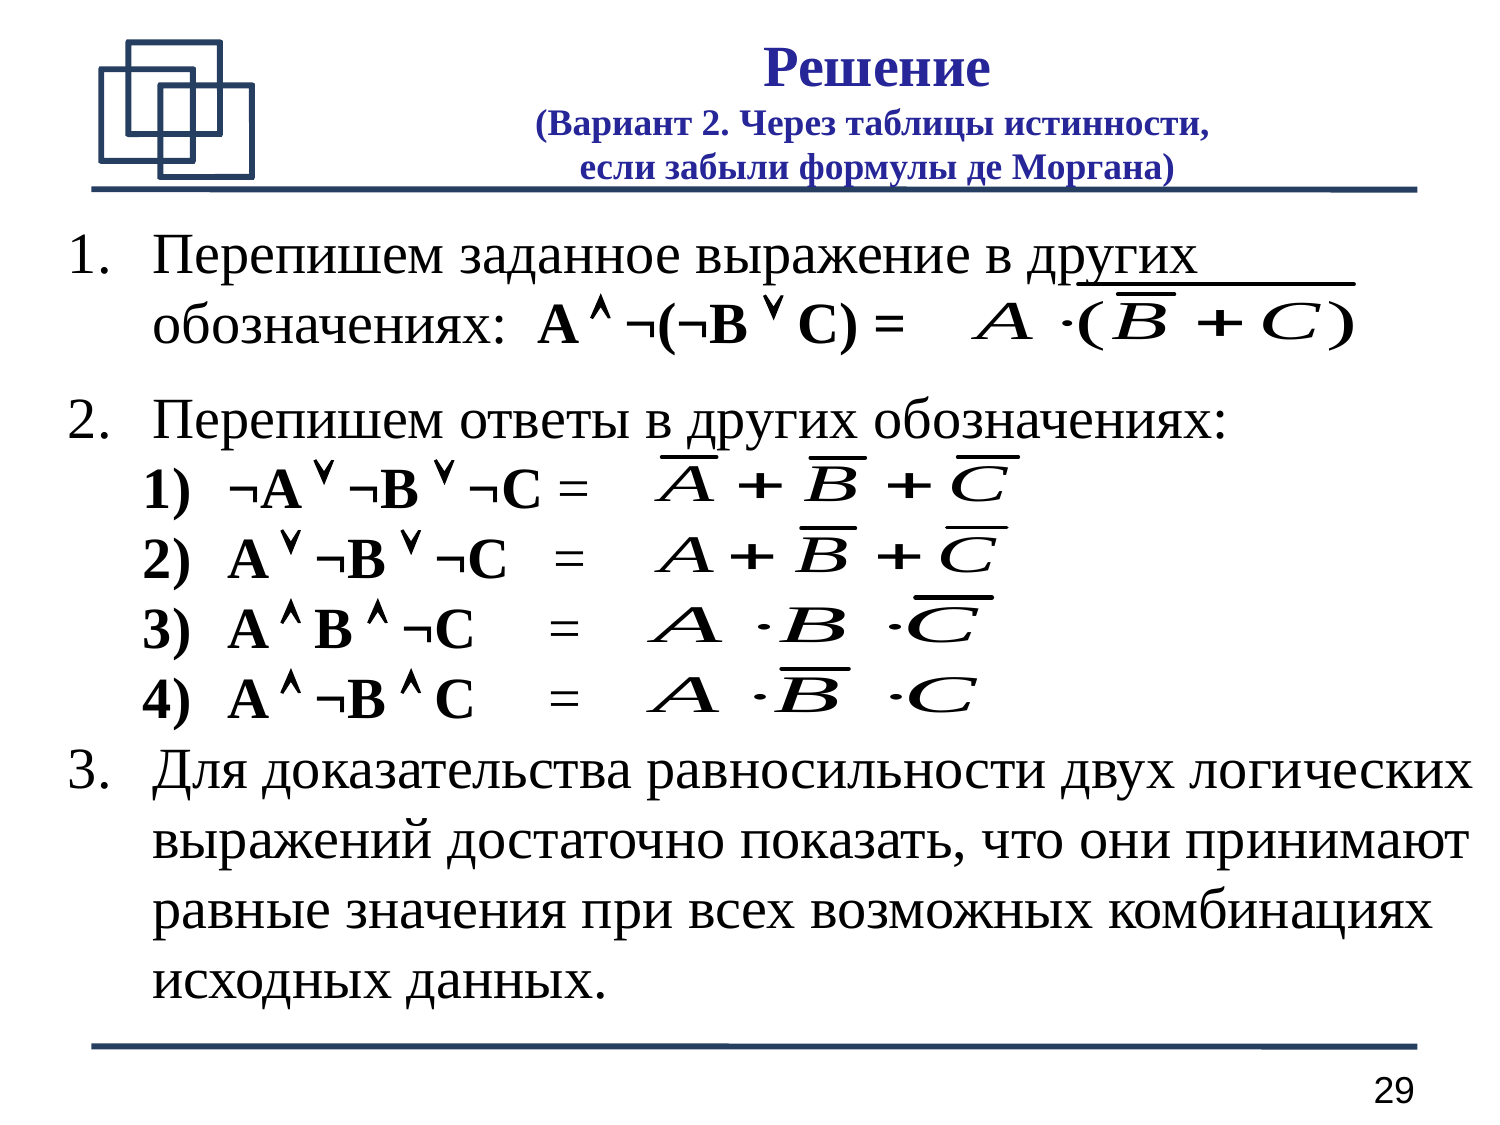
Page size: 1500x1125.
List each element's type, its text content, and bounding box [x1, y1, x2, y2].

title Решение (Вариант 2. Через таблицы истинности, если забыли формулы де Моргана) [171, 58, 1500, 197]
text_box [627, 584, 1015, 656]
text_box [638, 444, 1038, 516]
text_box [627, 655, 1003, 726]
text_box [955, 271, 1373, 363]
text_box Перепишем заданное выражение в других обозначениях: A  ¬(¬B  C) = Перепишем ответы в других обозначениях: ¬A  ¬B  ¬C = A  ¬B  ¬C = A  B  ¬C = A  ¬B  C = Для доказательства равносильности двух логических выражений достаточно показать, что они принимают равные значения при всех возможных комбинациях исходных данных. [53, 207, 1500, 1018]
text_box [638, 514, 1026, 586]
